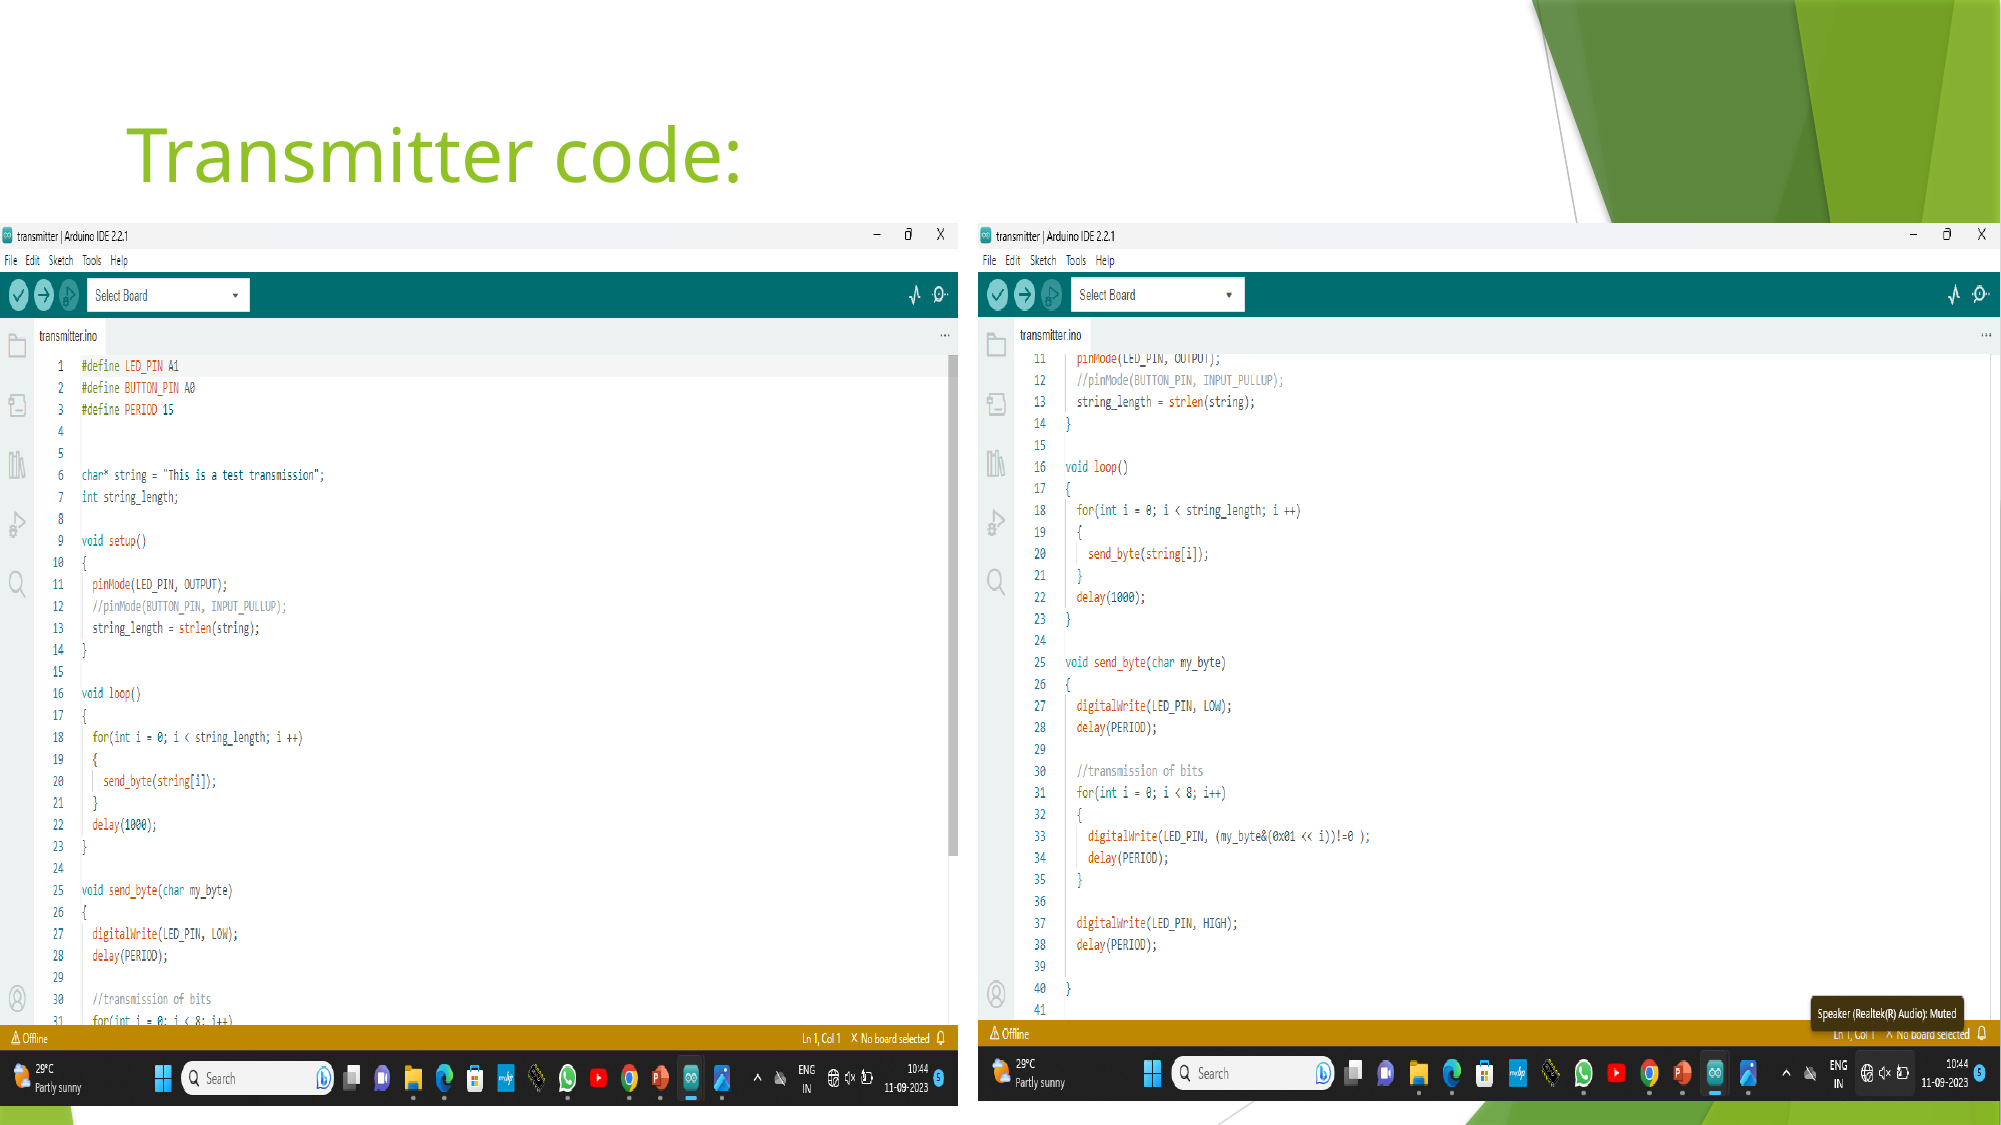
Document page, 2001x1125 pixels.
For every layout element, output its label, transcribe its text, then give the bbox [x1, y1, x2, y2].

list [0, 223, 958, 1106]
picture [977, 223, 2000, 1102]
title Transmitter code: [111, 99, 1522, 317]
